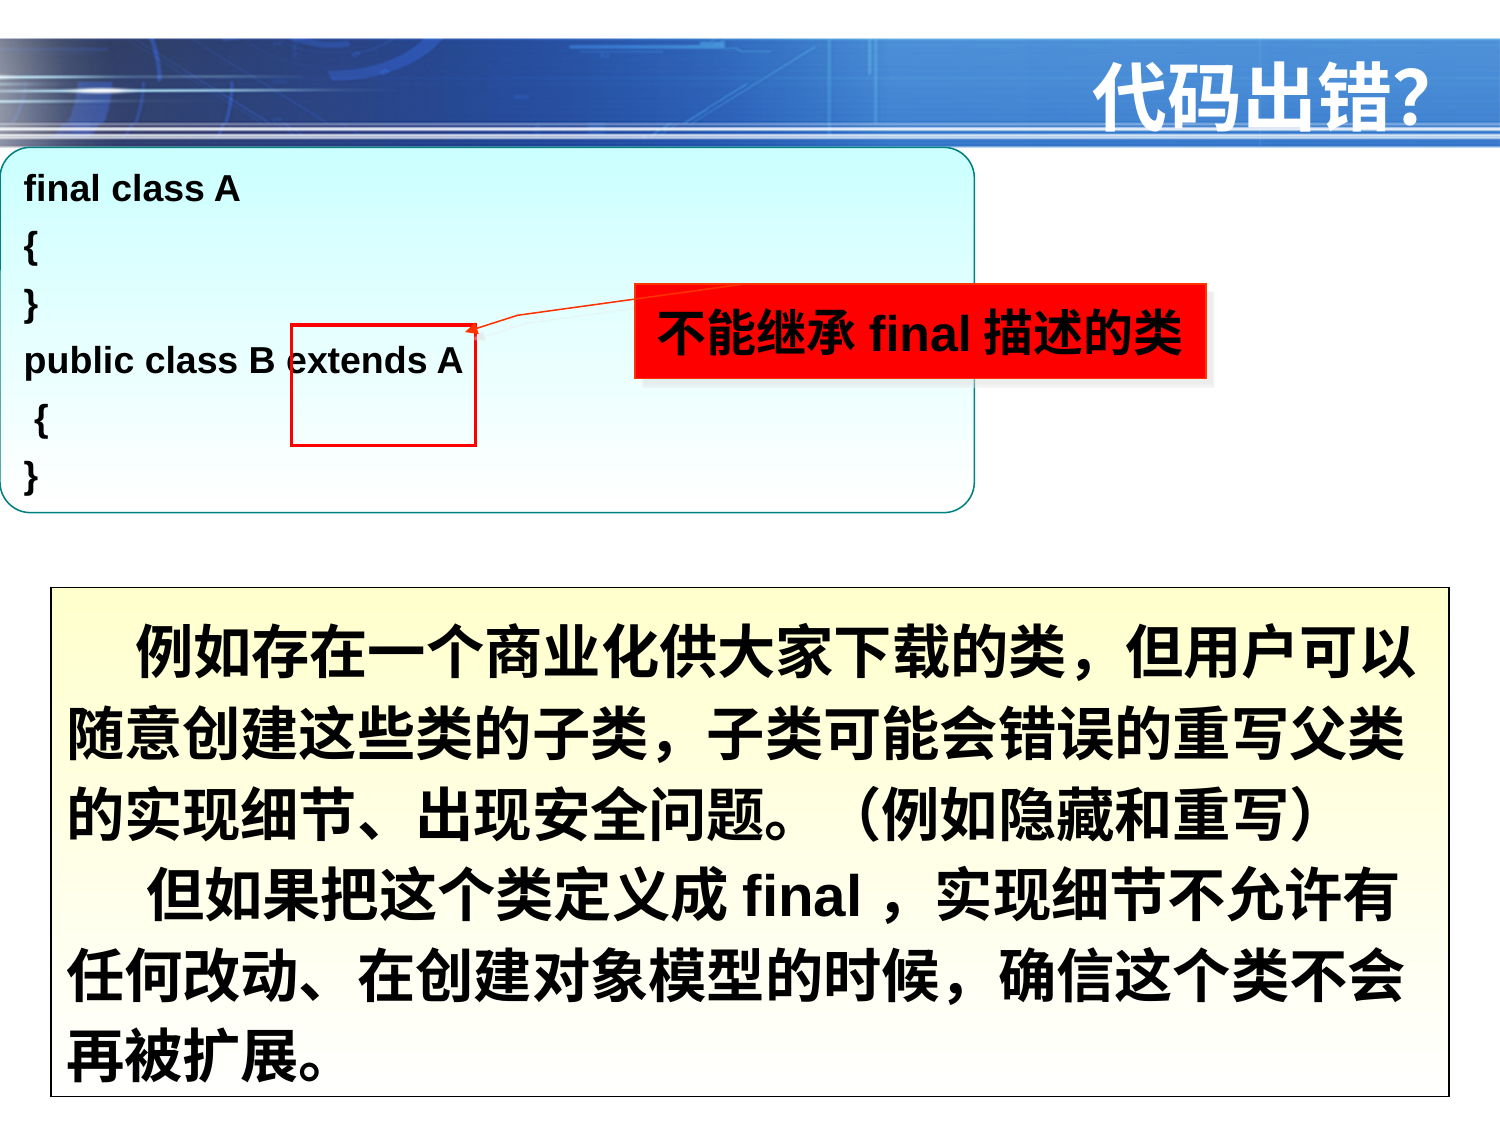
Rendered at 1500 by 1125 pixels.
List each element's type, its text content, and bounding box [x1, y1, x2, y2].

text_box final class A { } public class B extends A { } [0, 147, 975, 513]
text_box 例如存在一个商业化供大家下载的类，但用户可以随意创建这些类的子类，子类可能会错误的重写父类的实现细节、出现安全问题。（例如隐藏和重写） 但如果把这个类定义成final，实现细节不允许有任何改动、在创建对象模型的时候，确信这个类不会再被扩展。 [51, 587, 1449, 1097]
text_box [291, 325, 476, 446]
title 代码出错？ [269, 42, 1483, 136]
text_box 不能继承final描述的类 [465, 284, 1206, 379]
